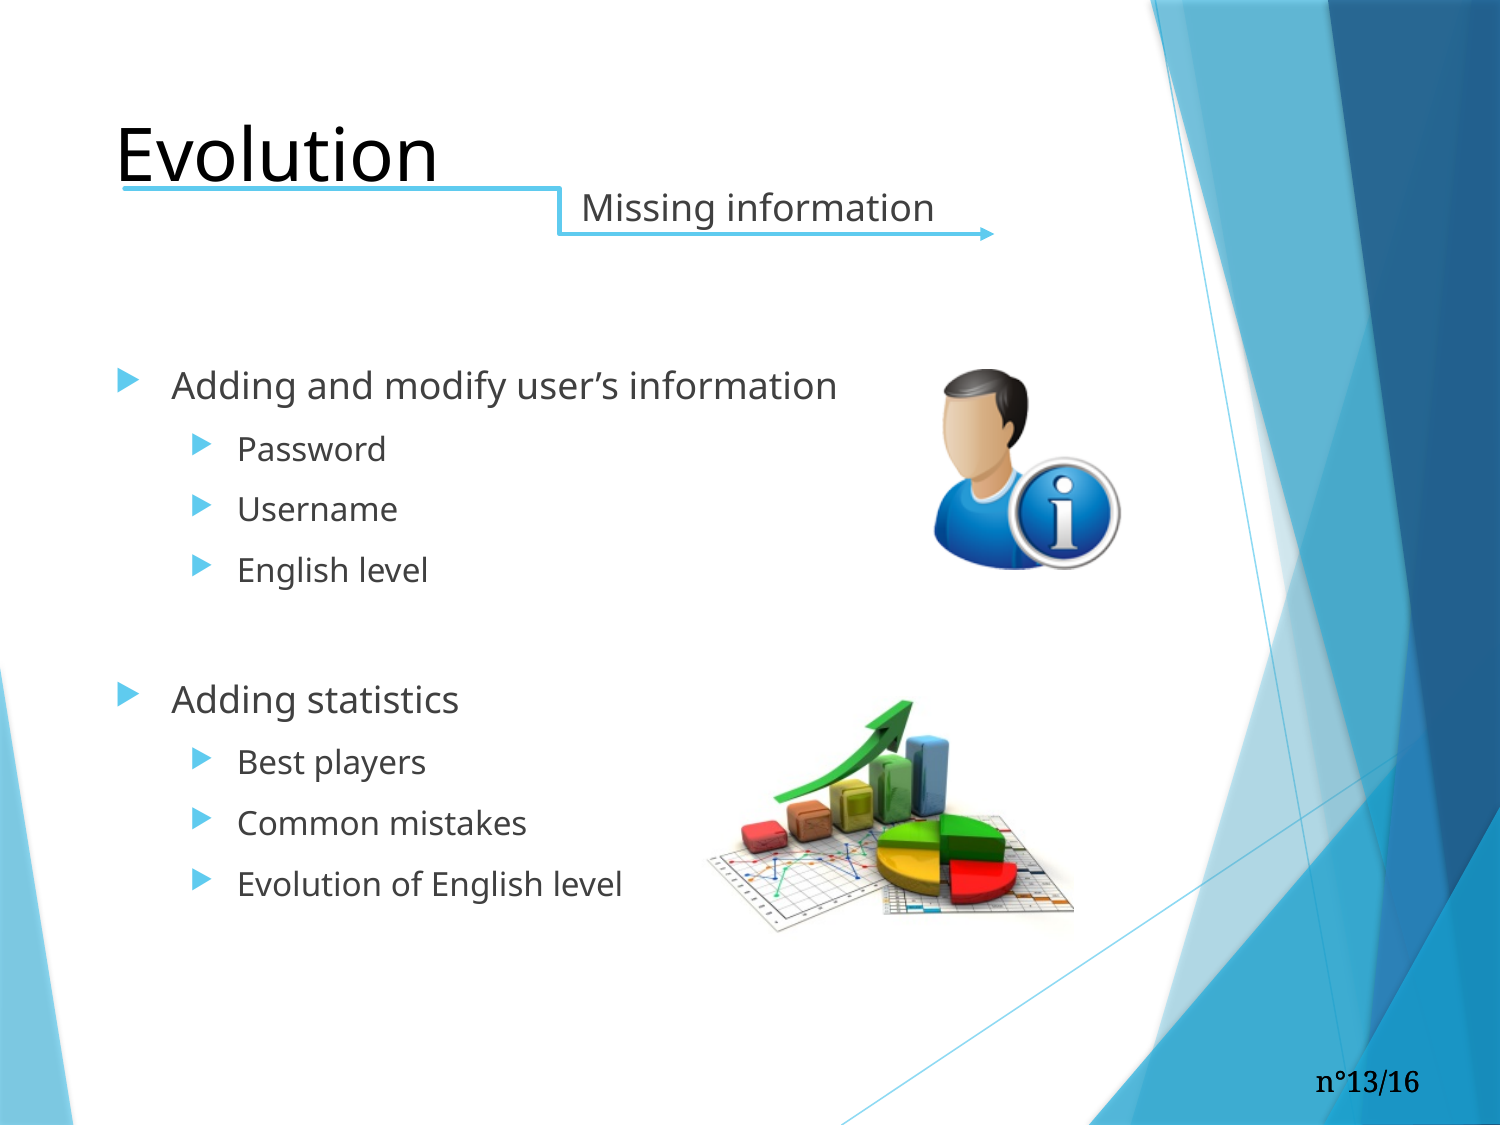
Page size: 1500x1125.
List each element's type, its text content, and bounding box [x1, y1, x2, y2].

picture [926, 369, 1128, 571]
picture [682, 695, 1074, 941]
title Evolution [99, 99, 1142, 205]
list Missing information [565, 176, 1500, 280]
list Adding and modify user’s information Password Username English level Adding statistics Best players Common mistakes Evolution of English level [99, 354, 1142, 992]
